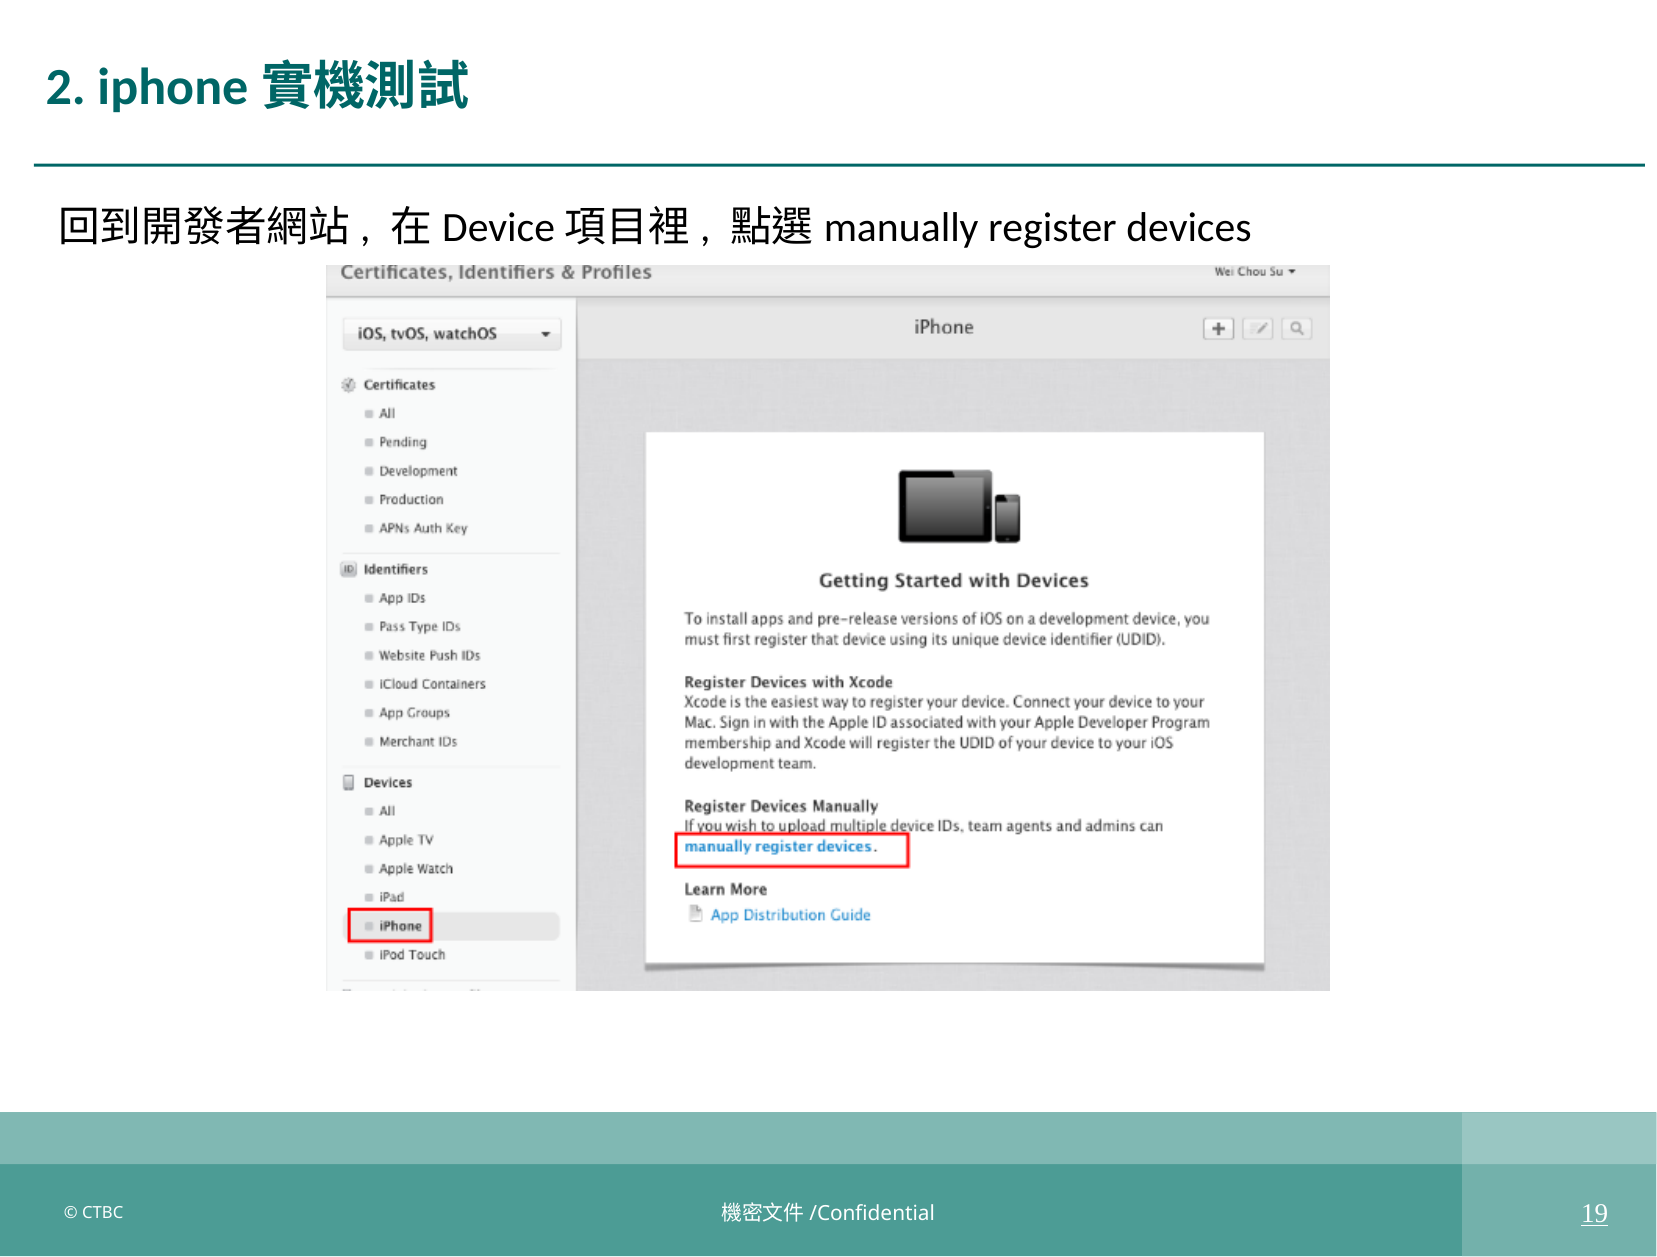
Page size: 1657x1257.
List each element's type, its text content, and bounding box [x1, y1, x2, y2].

list 回到開發者網站, 在Device項目裡, 點選manually register devices [50, 177, 1580, 1086]
title 2. iphone實機測試 [45, 21, 1647, 146]
picture [326, 265, 1330, 991]
slide_number 19 [1237, 1178, 1624, 1246]
